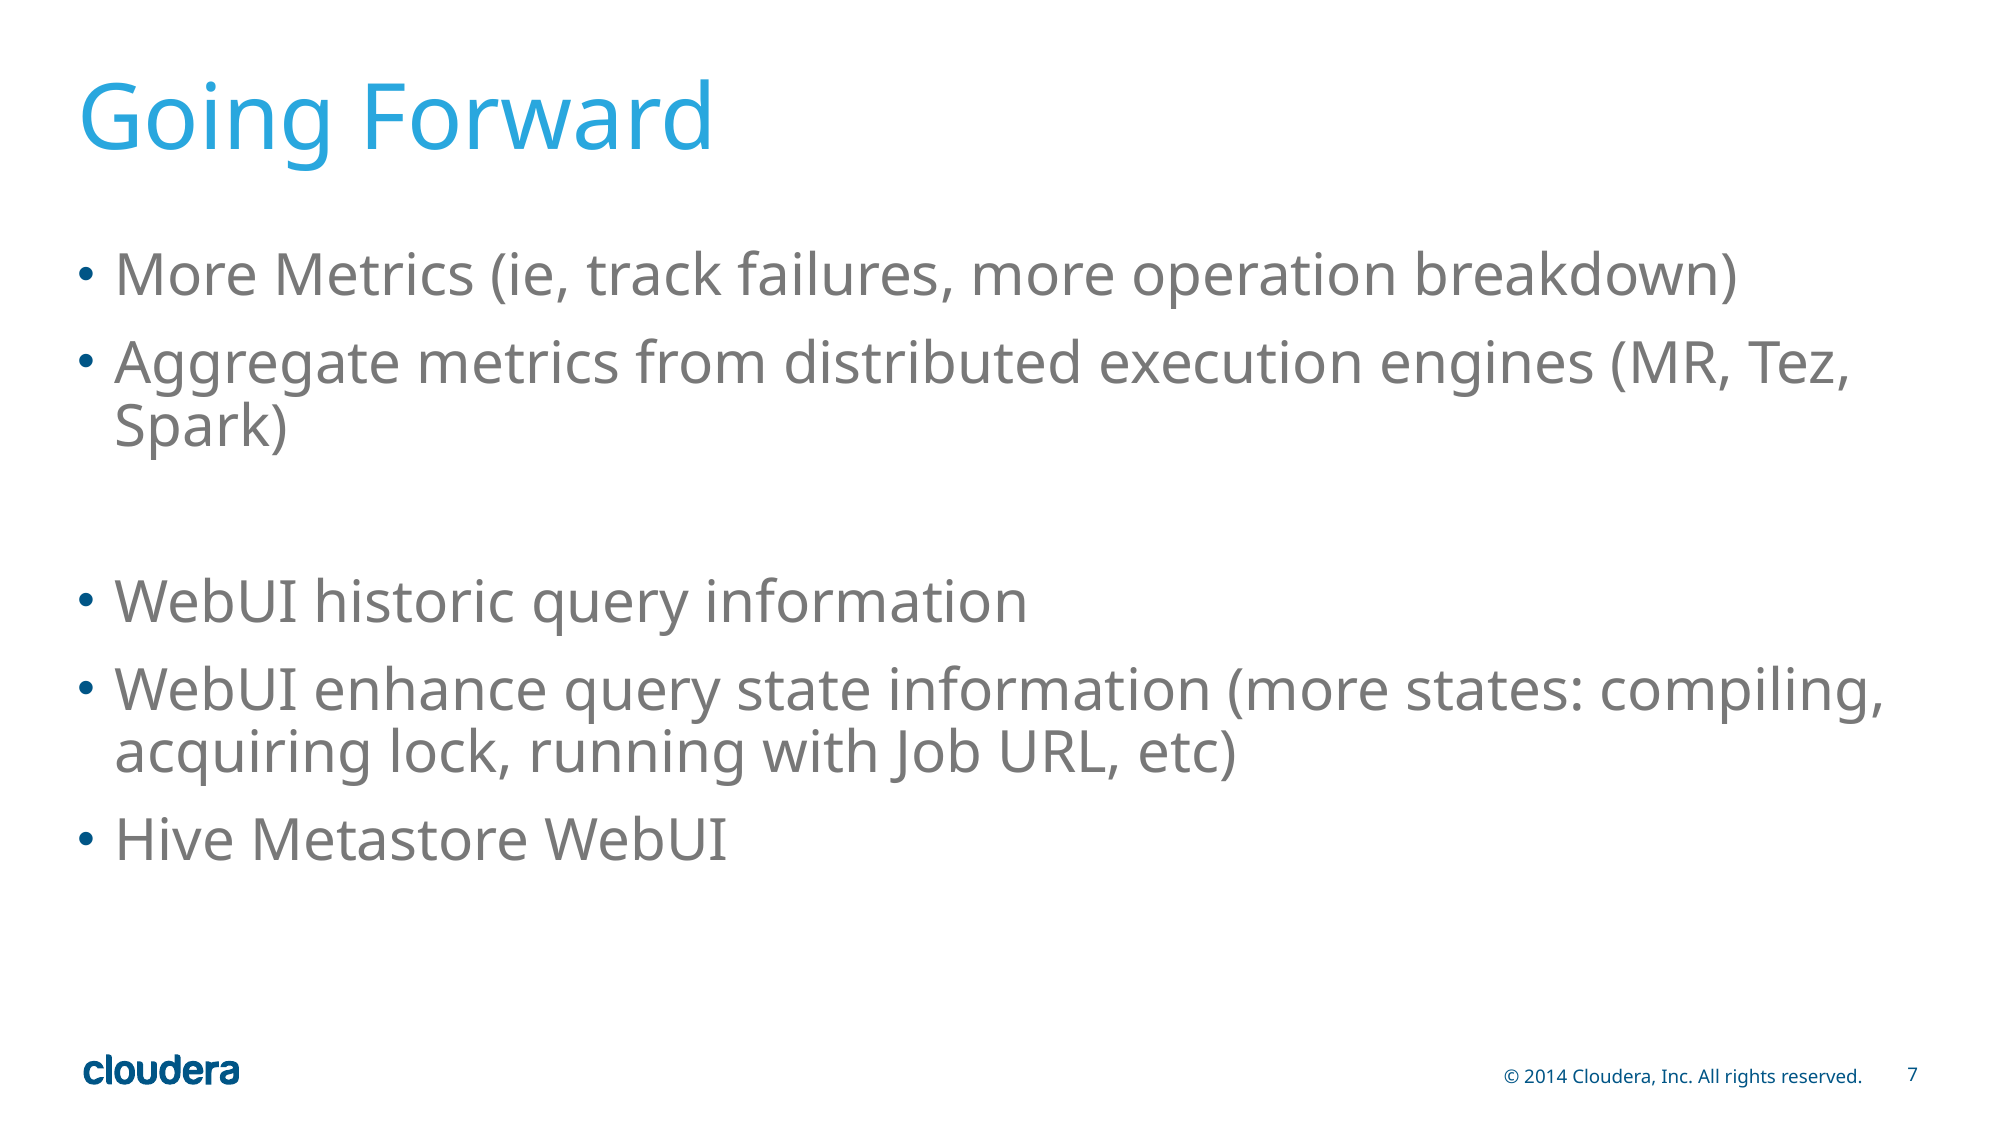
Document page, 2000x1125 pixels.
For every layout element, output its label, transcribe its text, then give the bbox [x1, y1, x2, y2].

list More Metrics (ie, track failures, more operation breakdown) Aggregate metrics from distributed execution engines (MR, Tez, Spark) WebUI historic query information WebUI enhance query state information (more states: compiling, acquiring lock, running with Job URL, etc) Hive Metastore WebUI [62, 237, 1919, 1005]
title Going Forward [62, 45, 1919, 175]
